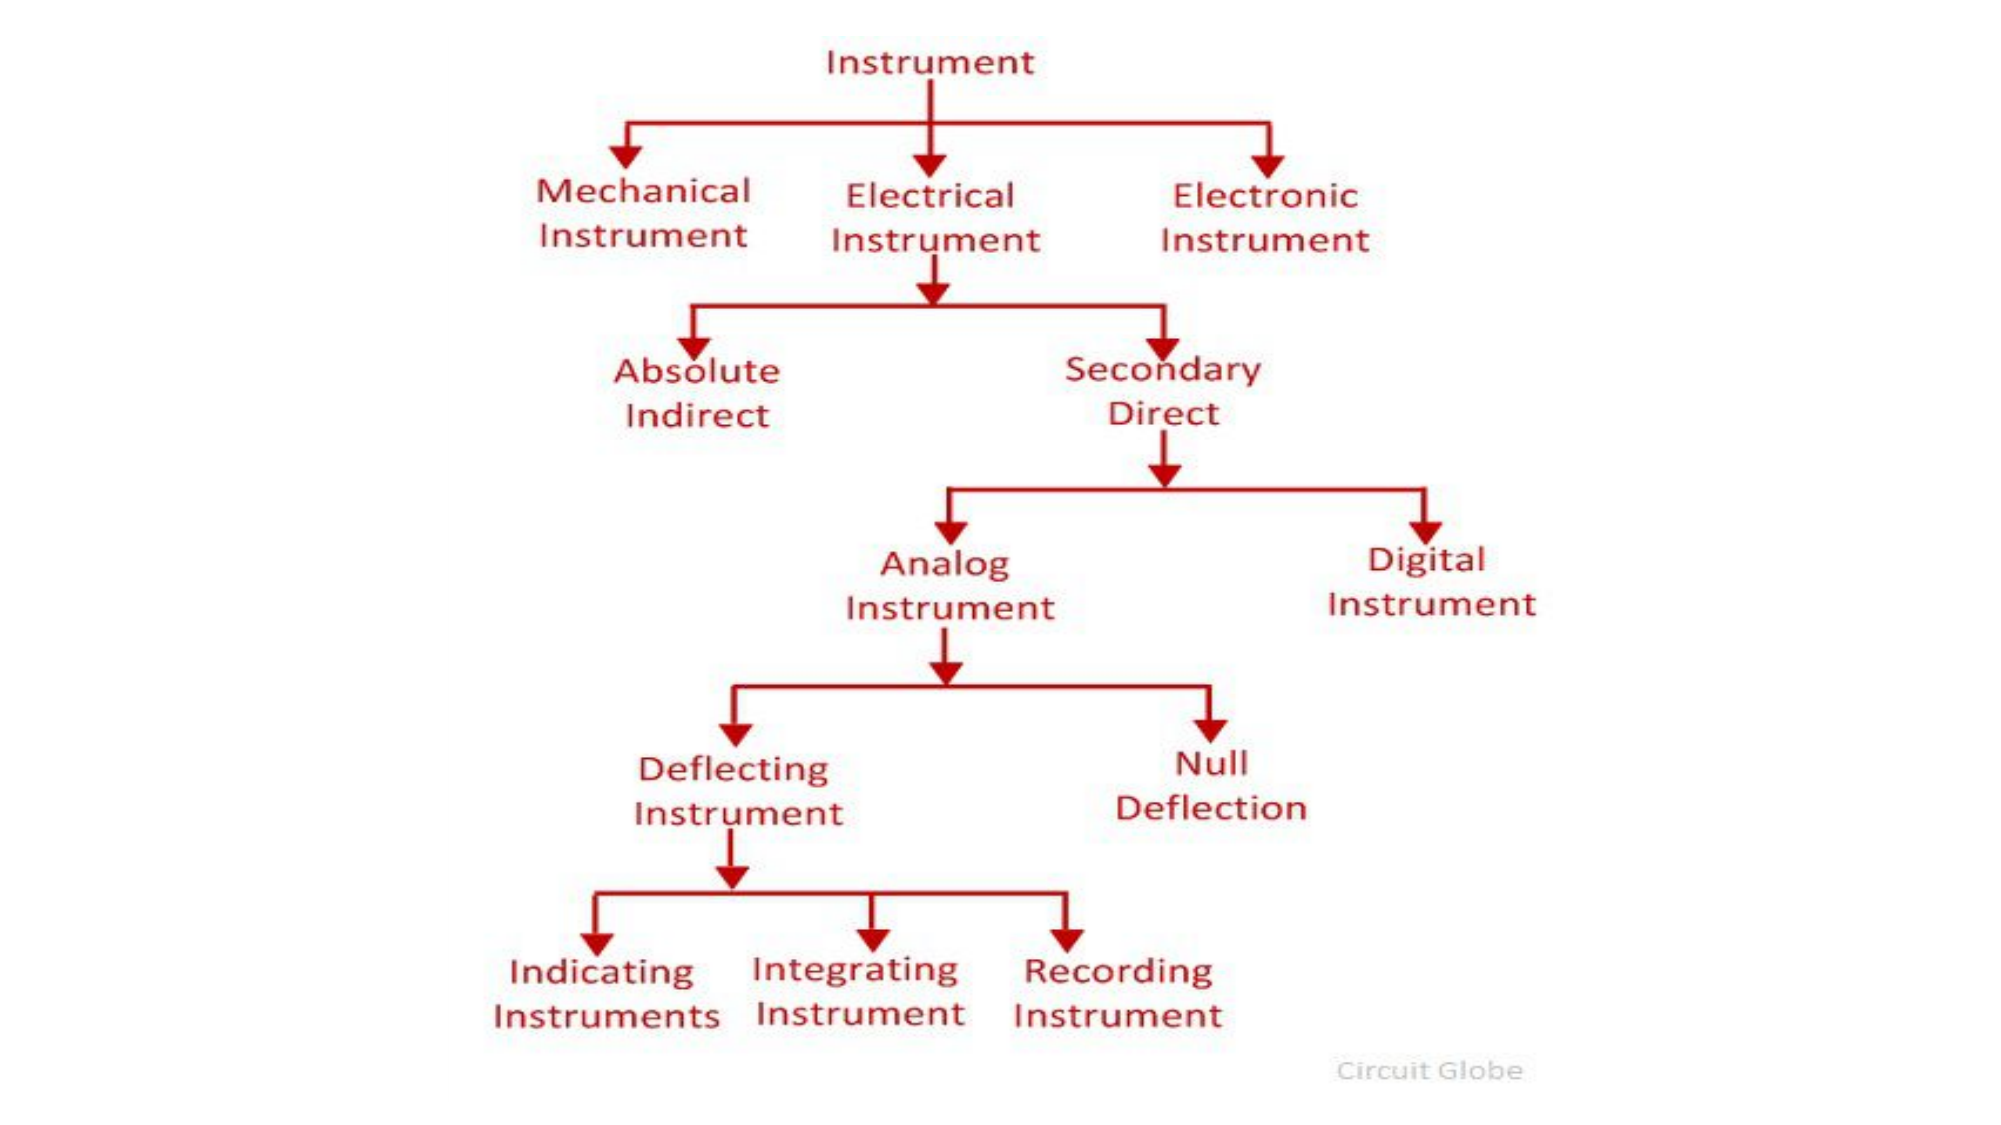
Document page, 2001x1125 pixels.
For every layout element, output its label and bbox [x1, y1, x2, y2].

picture [447, 36, 1553, 1102]
